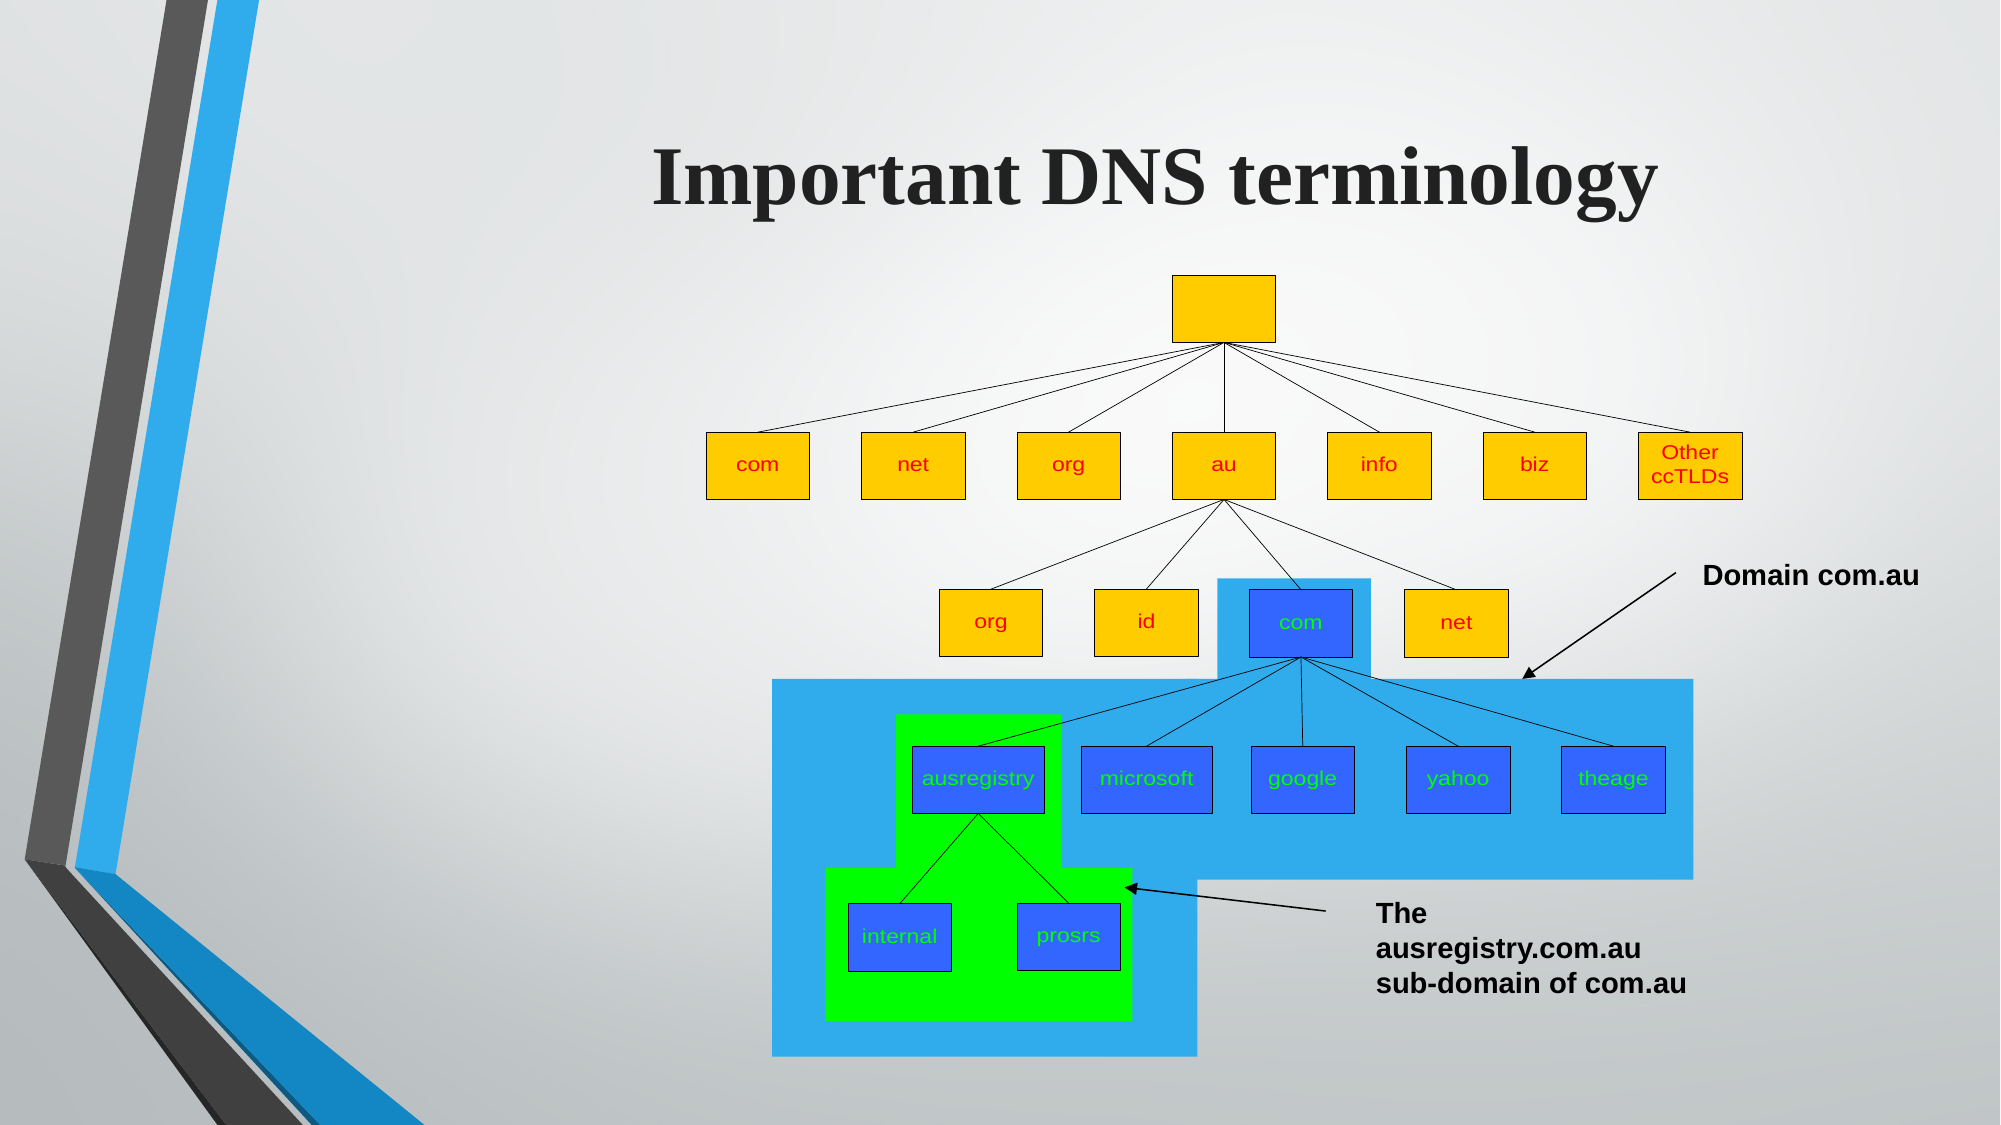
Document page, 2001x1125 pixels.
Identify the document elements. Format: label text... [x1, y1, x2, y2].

text_box Important DNS terminology [337, 112, 1899, 231]
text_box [1521, 548, 1960, 680]
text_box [624, 271, 1824, 1087]
